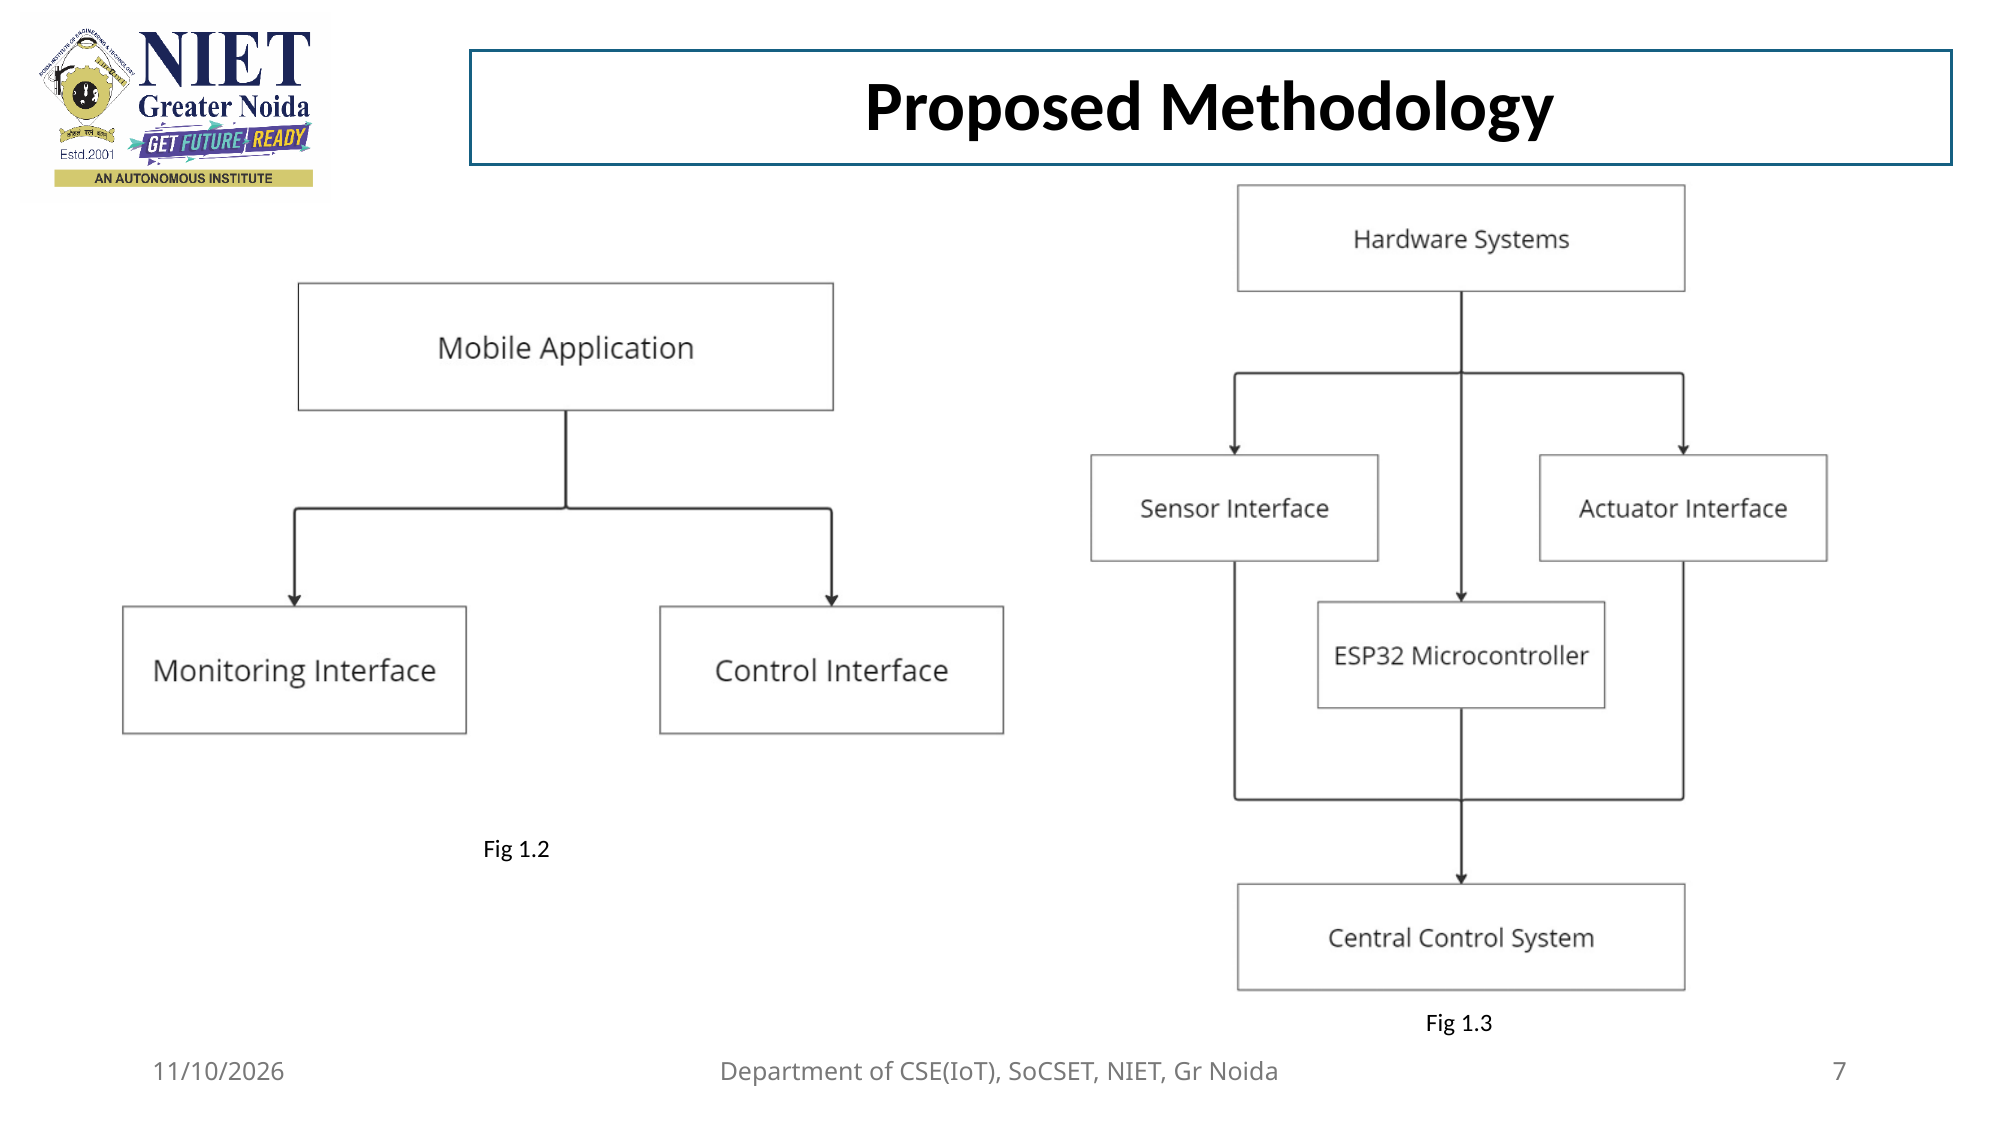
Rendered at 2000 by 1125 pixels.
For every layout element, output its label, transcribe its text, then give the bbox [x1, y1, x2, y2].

picture [1053, 139, 1889, 1021]
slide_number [137, 1042, 588, 1103]
text_box Fig 1.3 [1411, 1021, 1508, 1045]
picture [19, 12, 332, 203]
slide_number 7 [1412, 1042, 1862, 1103]
text_box Proposed Methodology [469, 49, 1953, 166]
picture [94, 213, 1037, 777]
footer Department of CSE(IoT), SoCSET, NIET, Gr Noida [662, 1042, 1338, 1103]
text_box Fig 1.2 [468, 825, 565, 871]
